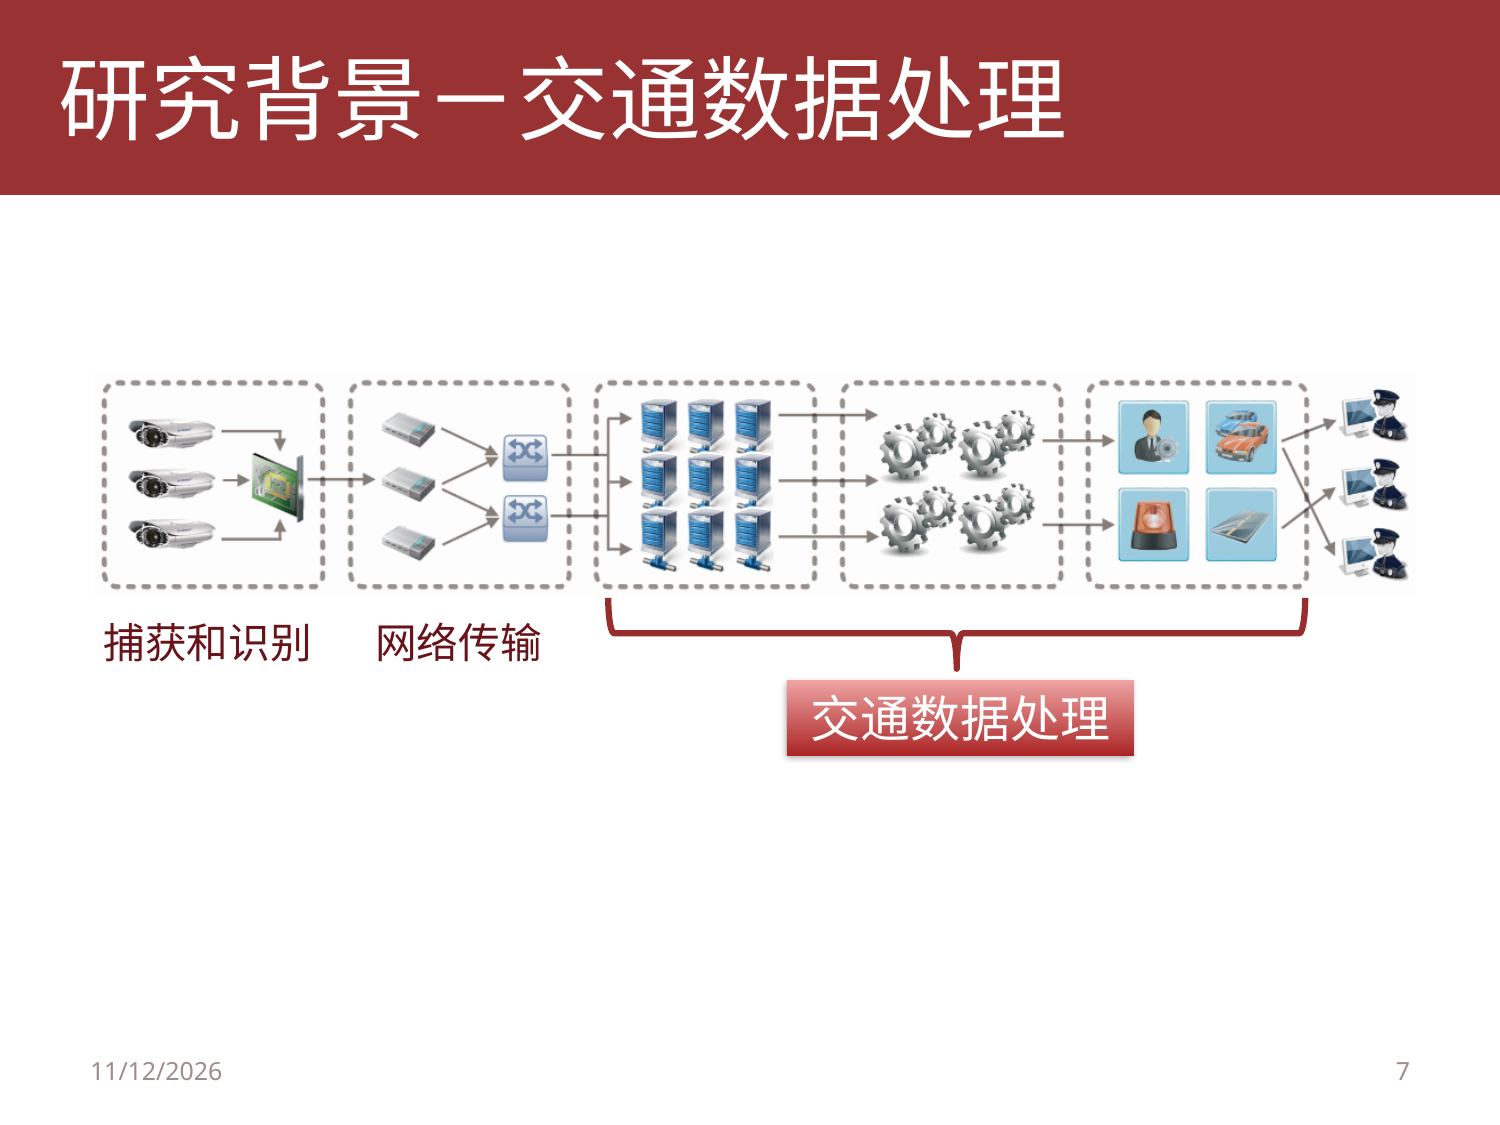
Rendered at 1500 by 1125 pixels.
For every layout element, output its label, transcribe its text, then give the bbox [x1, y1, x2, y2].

picture [92, 373, 1417, 597]
text_box 网络传输 [360, 609, 632, 675]
text_box 捕获和识别 [88, 609, 360, 675]
title 研究背景－交通数据处理 [0, 0, 1500, 195]
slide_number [75, 1042, 425, 1103]
text_box 交通数据处理 [786, 680, 1134, 756]
text_box [607, 606, 1306, 670]
slide_number 7 [1074, 1042, 1425, 1103]
